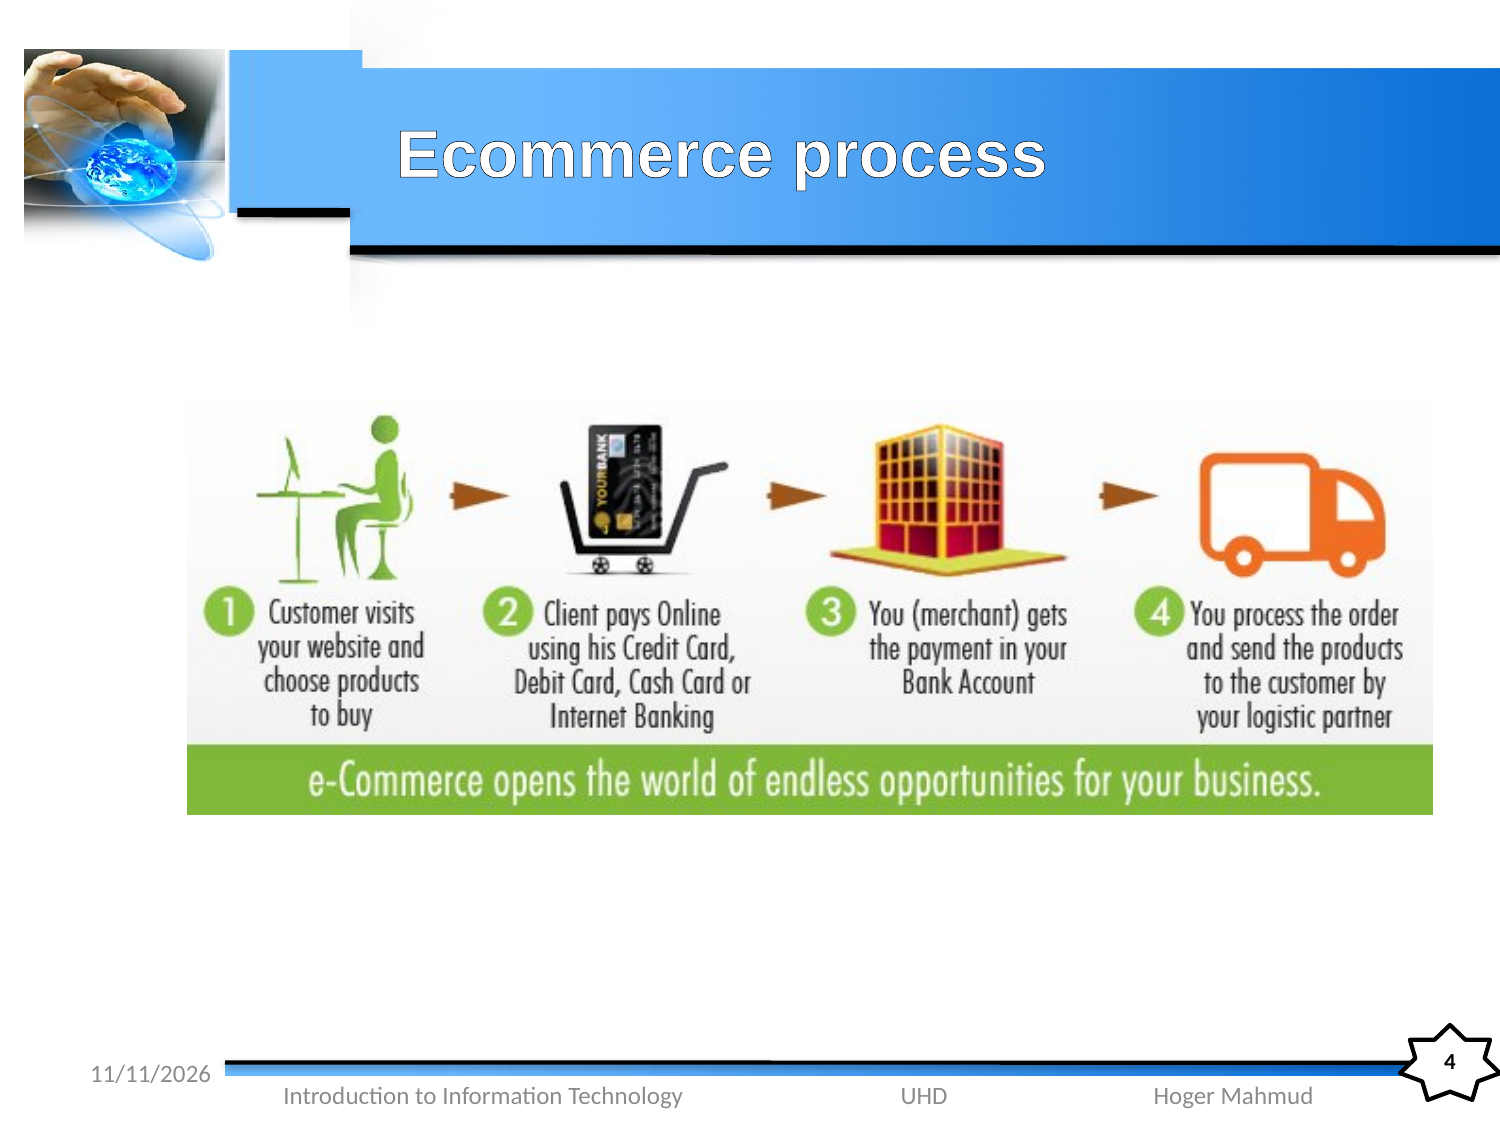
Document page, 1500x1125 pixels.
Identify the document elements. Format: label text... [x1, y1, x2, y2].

list [200, 312, 1475, 1059]
title Ecommerce process [366, 112, 1500, 189]
picture [0, 0, 1500, 1125]
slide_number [75, 1042, 425, 1103]
picture [224, 1063, 1500, 1125]
text_box 4 [1407, 1022, 1500, 1098]
footer Introduction to Information Technology UHD Hoger Mahmud [249, 1084, 1350, 1125]
